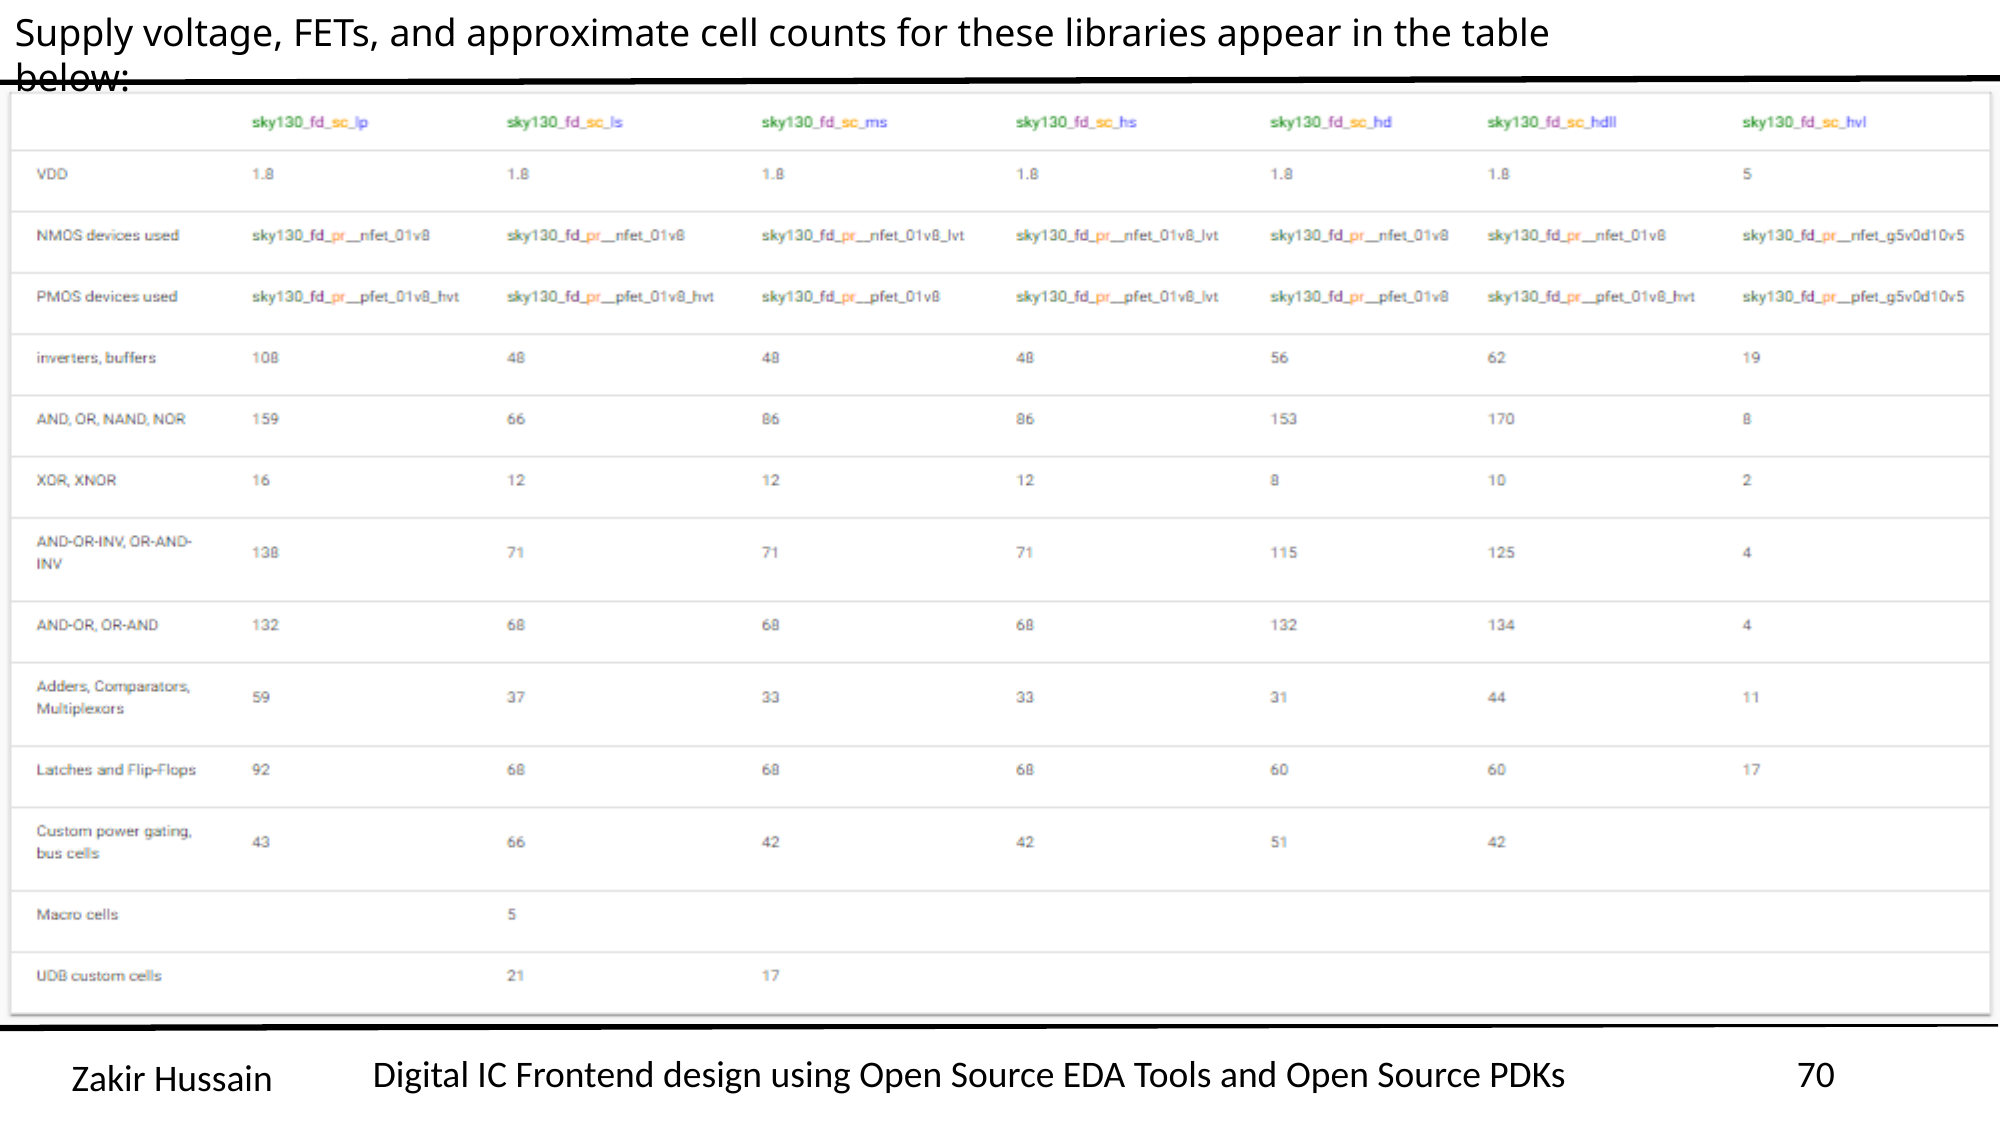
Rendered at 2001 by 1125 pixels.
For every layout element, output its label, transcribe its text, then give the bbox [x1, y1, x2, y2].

slide_number 70 [1782, 1042, 1863, 1103]
slide_number Zakir Hussain [56, 1046, 309, 1107]
picture [0, 85, 2000, 1024]
text_box Supply voltage, FETs, and approximate cell counts for these libraries appear in the table below: [0, 1, 1648, 85]
footer Digital IC Frontend design using Open Source EDA Tools and Open Source PDKs [358, 1042, 1648, 1103]
